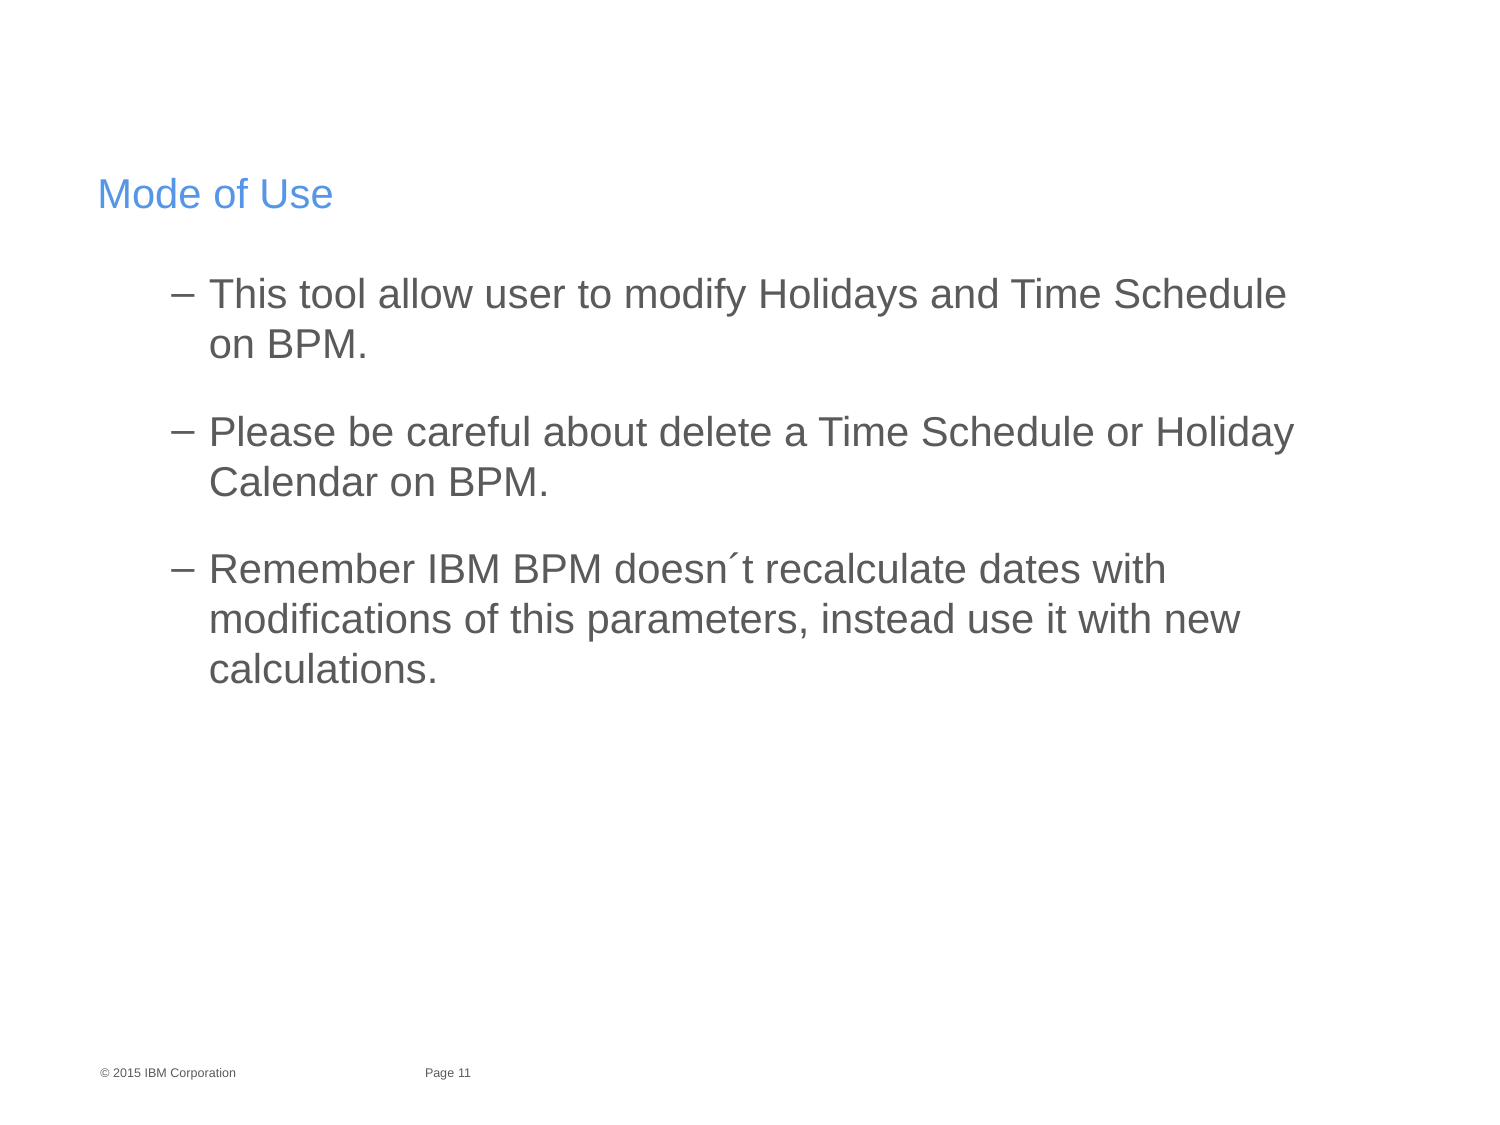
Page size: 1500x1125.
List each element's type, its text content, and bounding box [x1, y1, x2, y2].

list This tool allow user to modify Holidays and Time Schedule on BPM. Please be careful about delete a Time Schedule or Holiday Calendar on BPM. Remember IBM BPM doesn´t recalculate dates with modifications of this parameters, instead use it with new calculations. [171, 267, 1306, 785]
title Mode of Use [97, 128, 748, 207]
